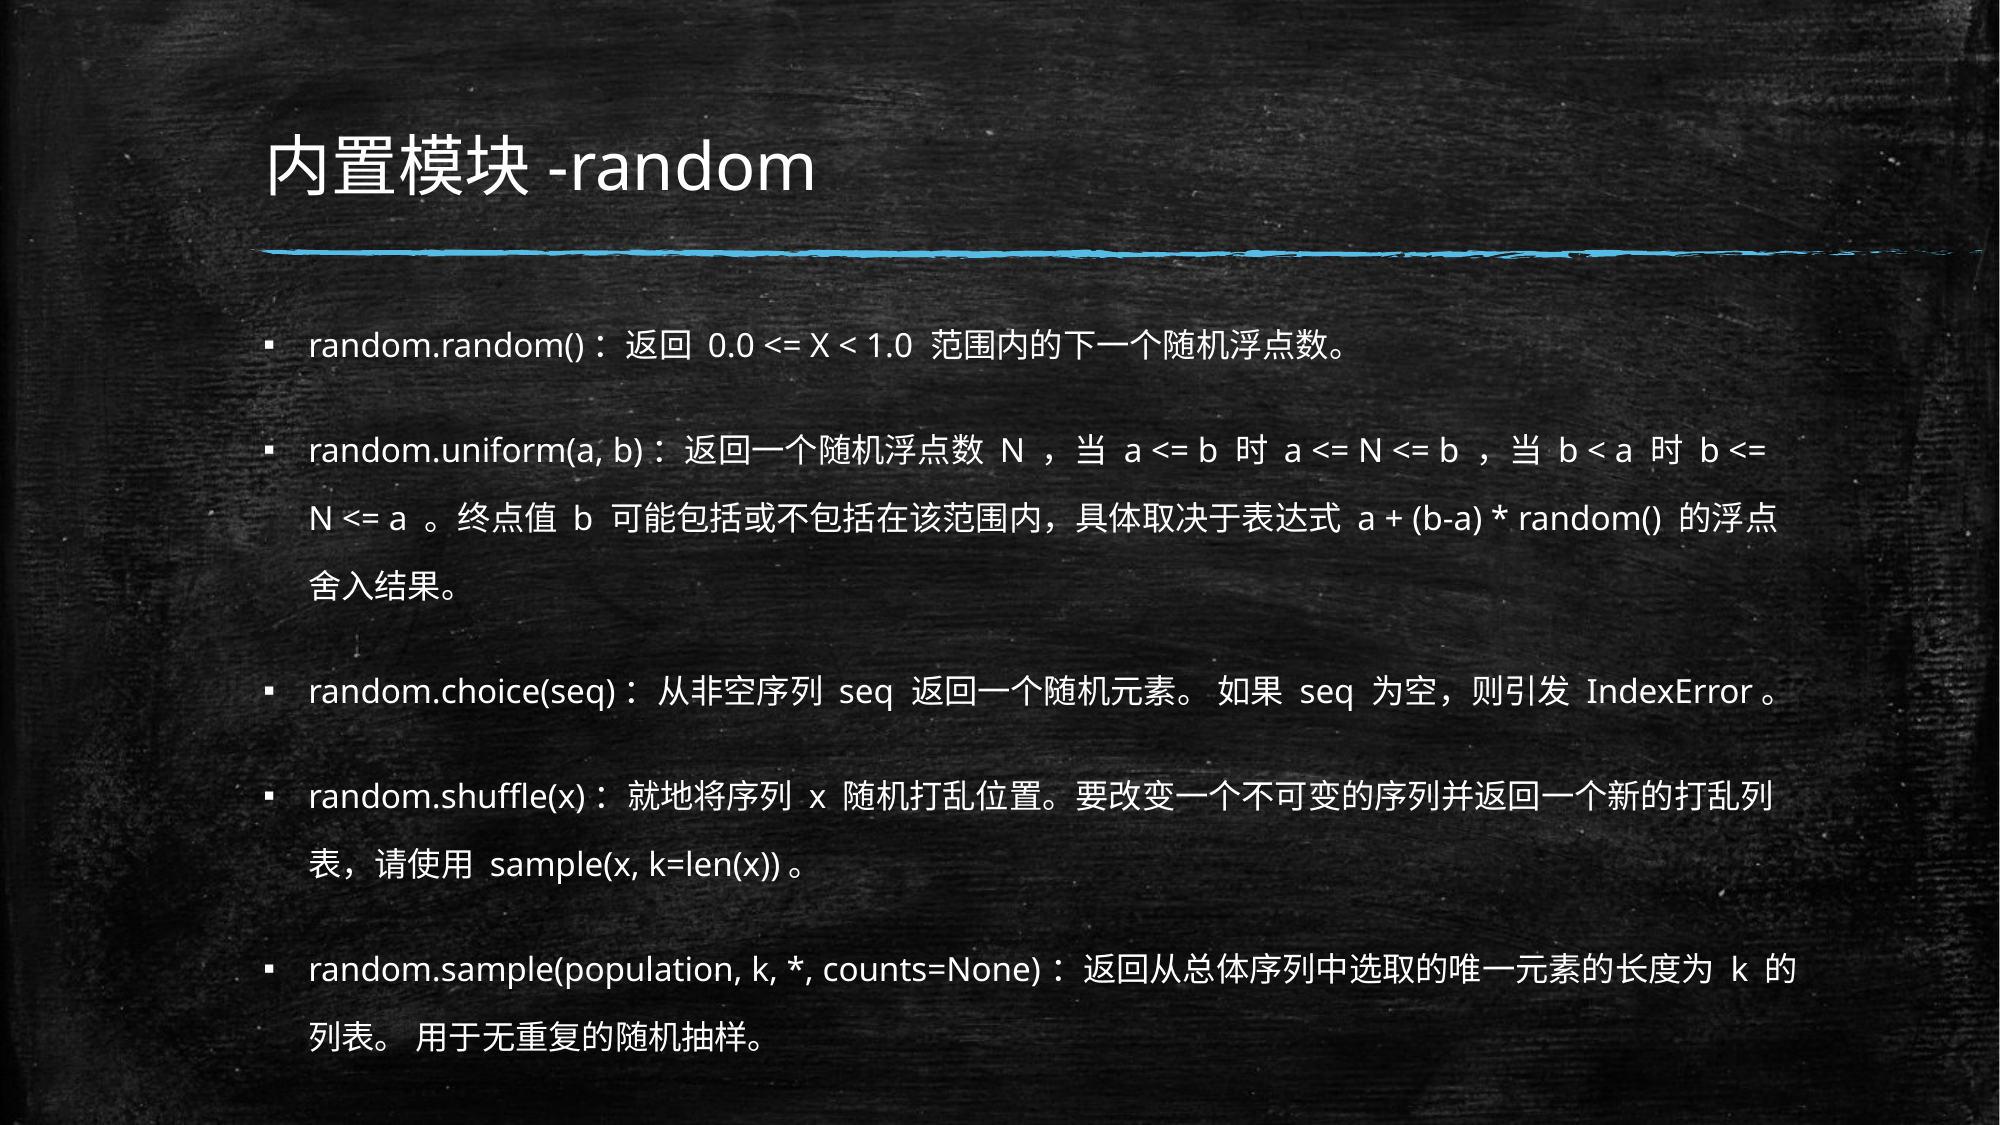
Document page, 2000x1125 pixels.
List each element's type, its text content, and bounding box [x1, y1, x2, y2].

title 内置模块-random [249, 45, 1750, 213]
list random.random()：返回 0.0 <= X < 1.0 范围内的下一个随机浮点数。 random.uniform(a, b)：返回一个随机浮点数 N ，当 a <= b 时 a <= N <= b ，当 b < a 时 b <= N <= a 。终点值 b 可能包括或不包括在该范围内，具体取决于表达式 a + (b-a) * random() 的浮点舍入结果。 random.choice(seq)：从非空序列 seq 返回一个随机元素。 如果 seq 为空，则引发 IndexError。 random.shuffle(x)：就地将序列 x 随机打乱位置。要改变一个不可变的序列并返回一个新的打乱列表，请使用 sample(x, k=len(x))。 random.sample(population, k, *, counts=None)：返回从总体序列中选取的唯一元素的长度为 k 的列表。 用于无重复的随机抽样。 [248, 288, 1814, 1083]
